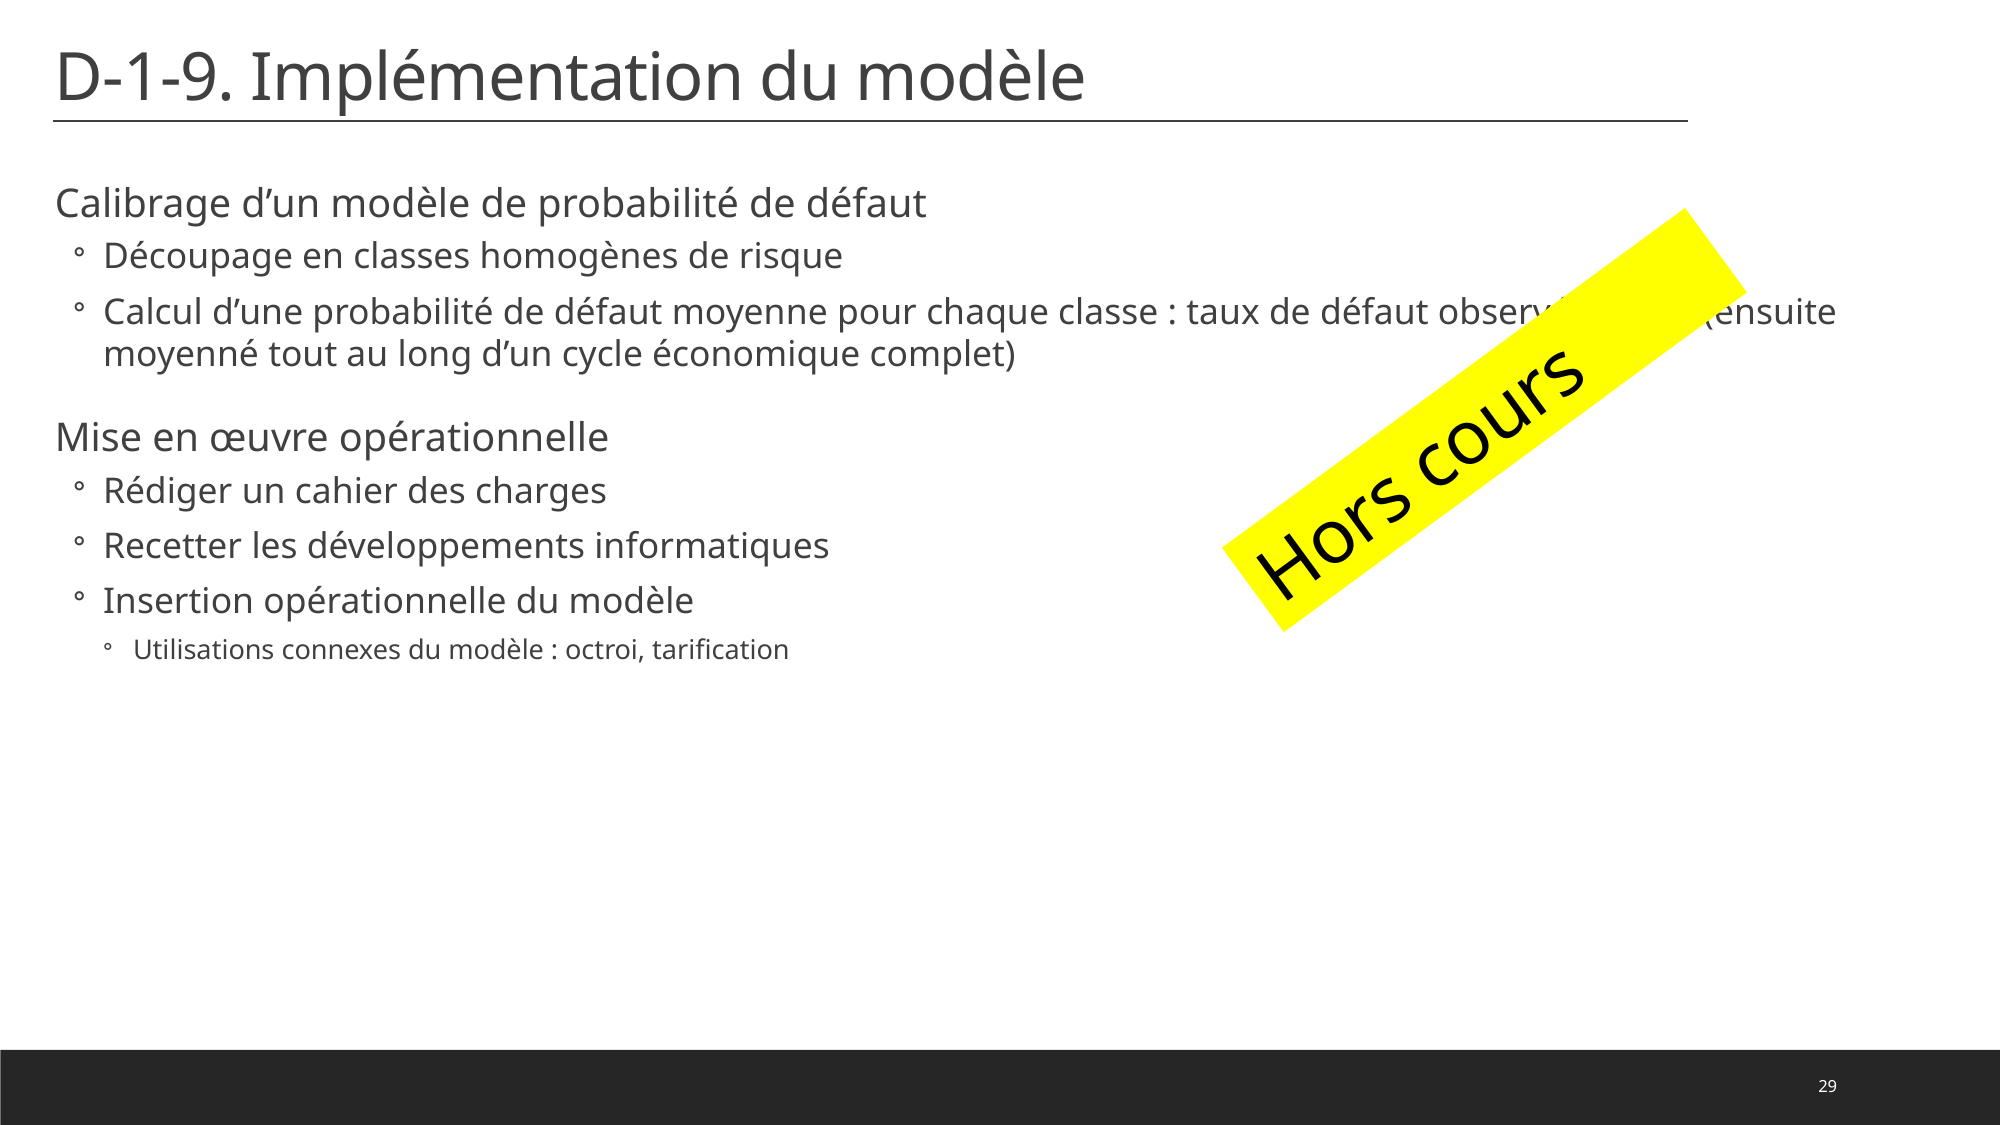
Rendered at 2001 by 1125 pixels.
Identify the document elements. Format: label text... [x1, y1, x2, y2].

text_box Hors cours [1221, 207, 1747, 633]
slide_number 29 [1803, 1057, 1932, 1118]
title D-1-9. Implémentation du modèle [40, 7, 1503, 123]
list Calibrage d’un modèle de probabilité de défaut Découpage en classes homogènes de risque Calcul d’une probabilité de défaut moyenne pour chaque classe : taux de défaut observé moyen (ensuite moyenné tout au long d’un cycle économique complet) Mise en œuvre opérationnelle Rédiger un cahier des charges Recetter les développements informatiques Insertion opérationnelle du modèle Utilisations connexes du modèle : octroi, tarification [40, 165, 1932, 1001]
